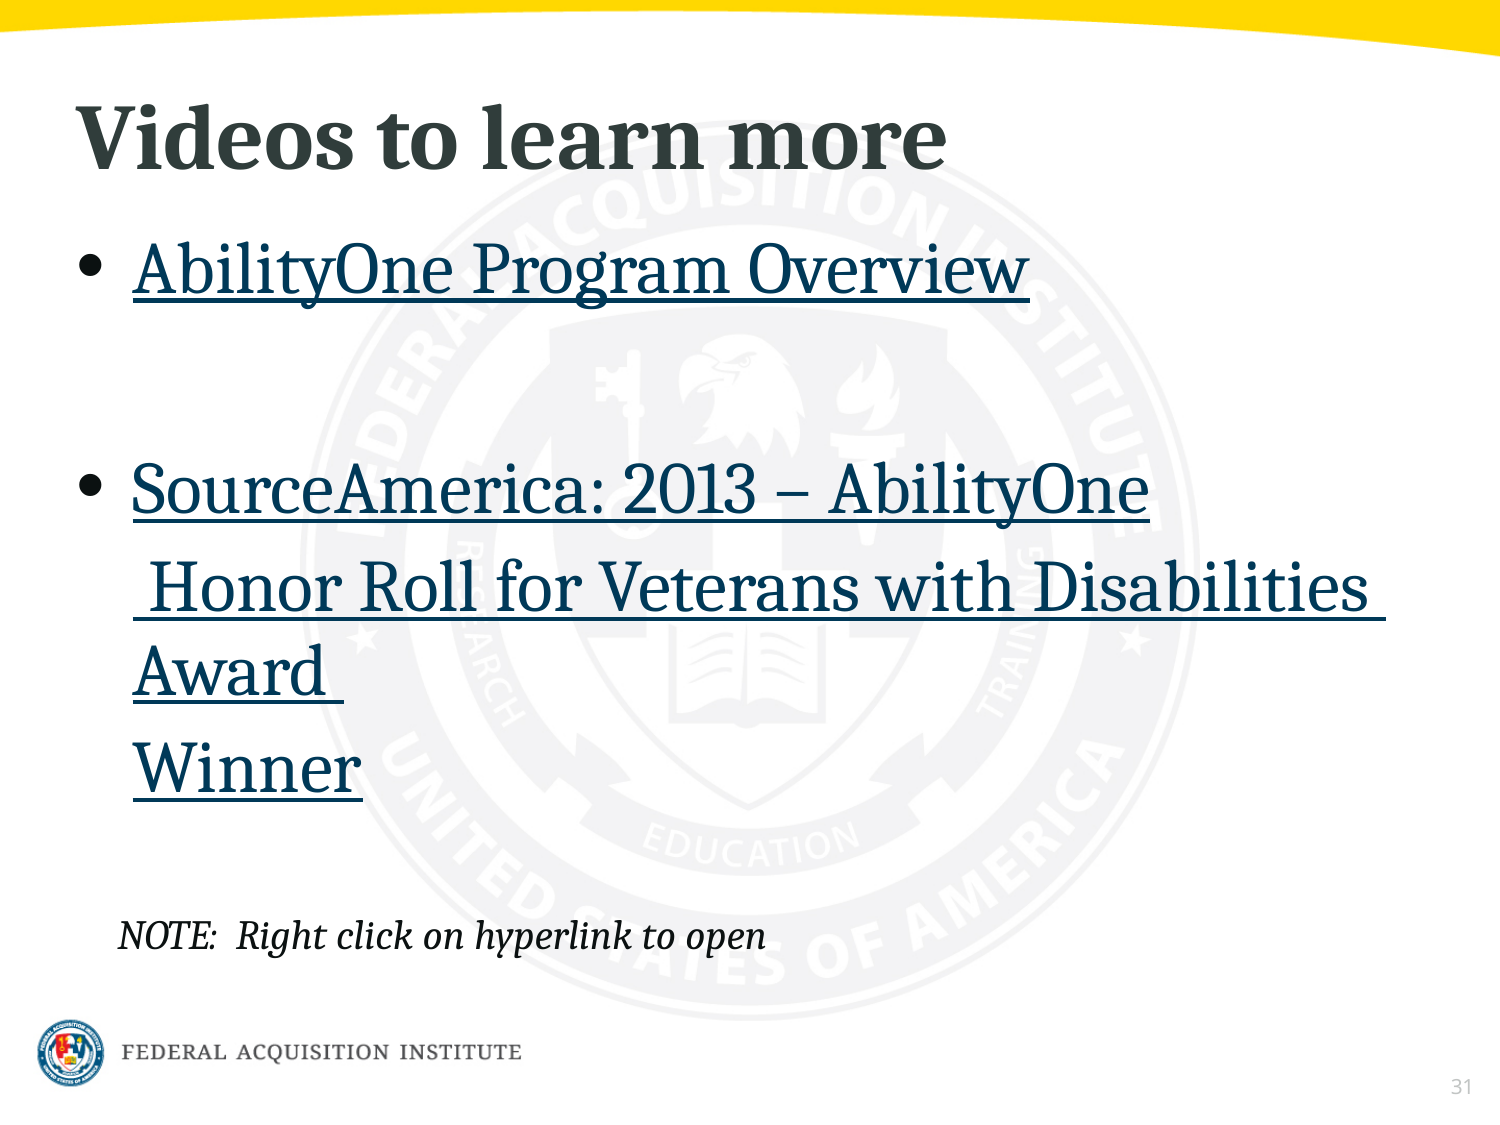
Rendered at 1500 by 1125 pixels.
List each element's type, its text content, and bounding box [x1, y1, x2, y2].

picture [0, 0, 1500, 1125]
title Videos to learn more [76, 75, 1425, 196]
slide_number 31 [1425, 1050, 1500, 1125]
list AbilityOne Program Overview SourceAmerica: 2013 – AbilityOne Honor Roll for Veterans with Disabilities Award Winner [76, 210, 1425, 725]
text_box NOTE: Right click on hyperlink to open [102, 900, 783, 965]
